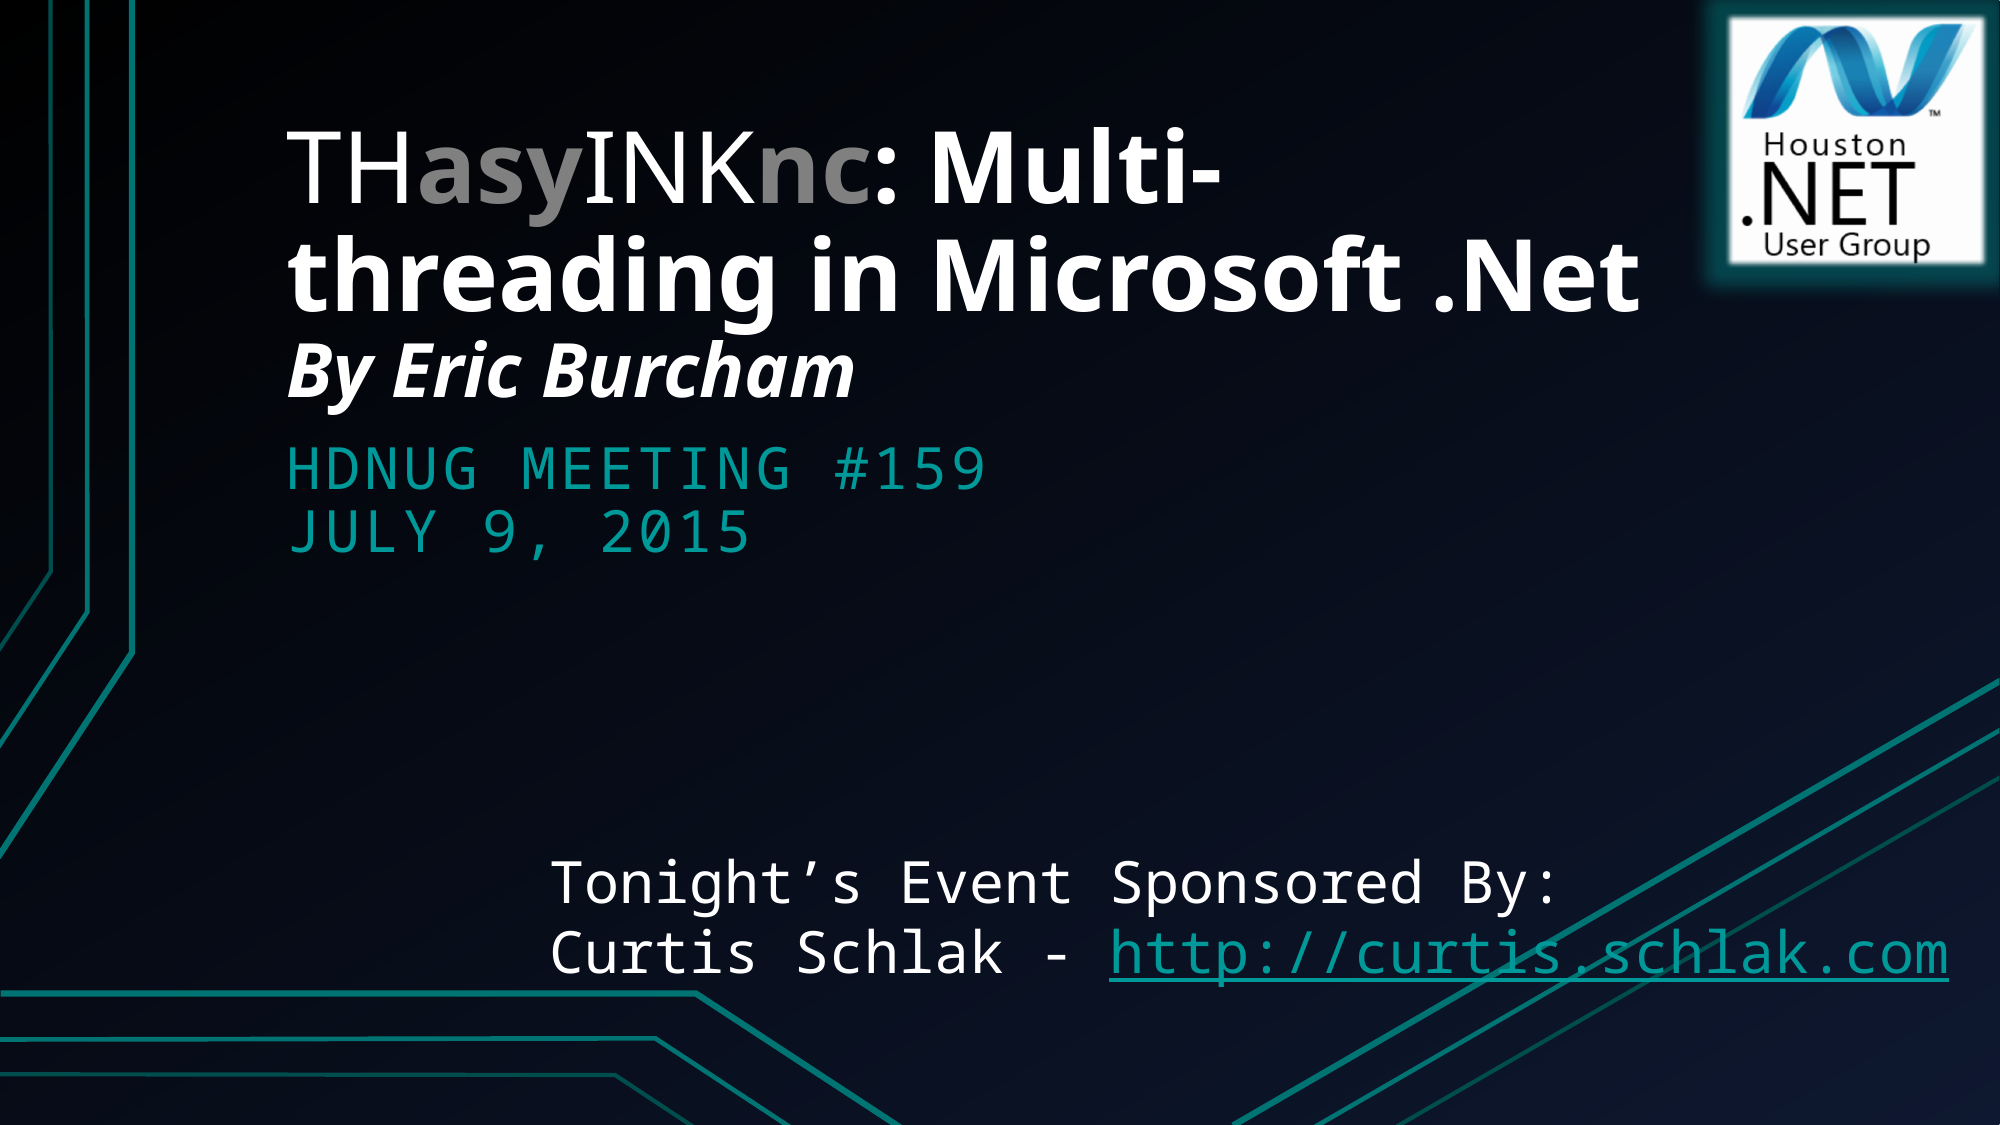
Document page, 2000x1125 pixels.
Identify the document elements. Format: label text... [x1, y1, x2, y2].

text_box Tonight’s Event Sponsored By: Curtis Schlak - http://curtis.schlak.com [534, 837, 1964, 1002]
picture [1727, 15, 1987, 266]
title THasyINKnc: Multi-threading in Microsoft .Net By Eric Burcham [266, 95, 1738, 424]
subtitle HDNUG Meeting #159 July 9, 2015 [266, 429, 1700, 717]
